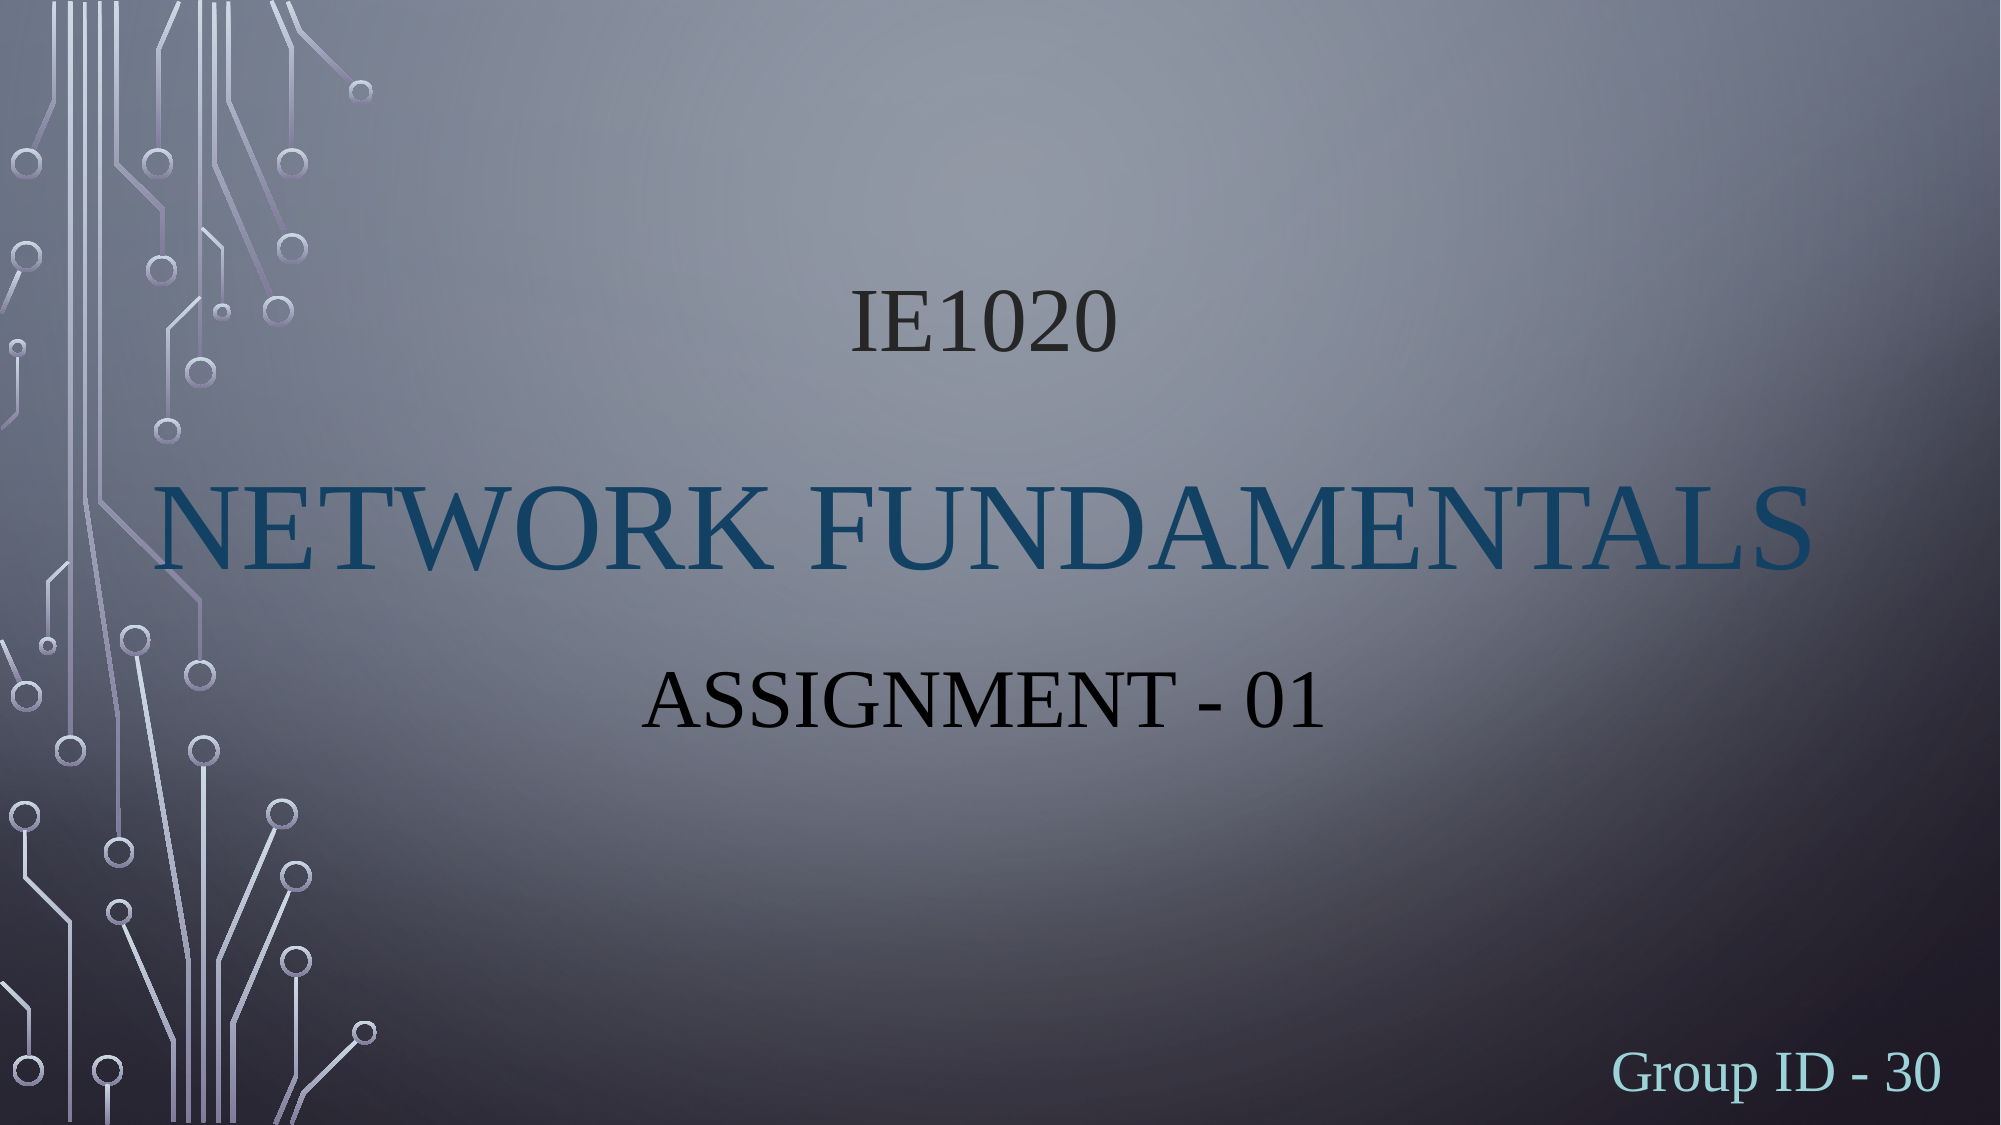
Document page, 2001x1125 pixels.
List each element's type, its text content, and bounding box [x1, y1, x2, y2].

subtitle Group ID - 30 [1596, 1011, 1990, 1103]
title IE1020 Network Fundamentals Assignment - 01 [81, 186, 1888, 843]
